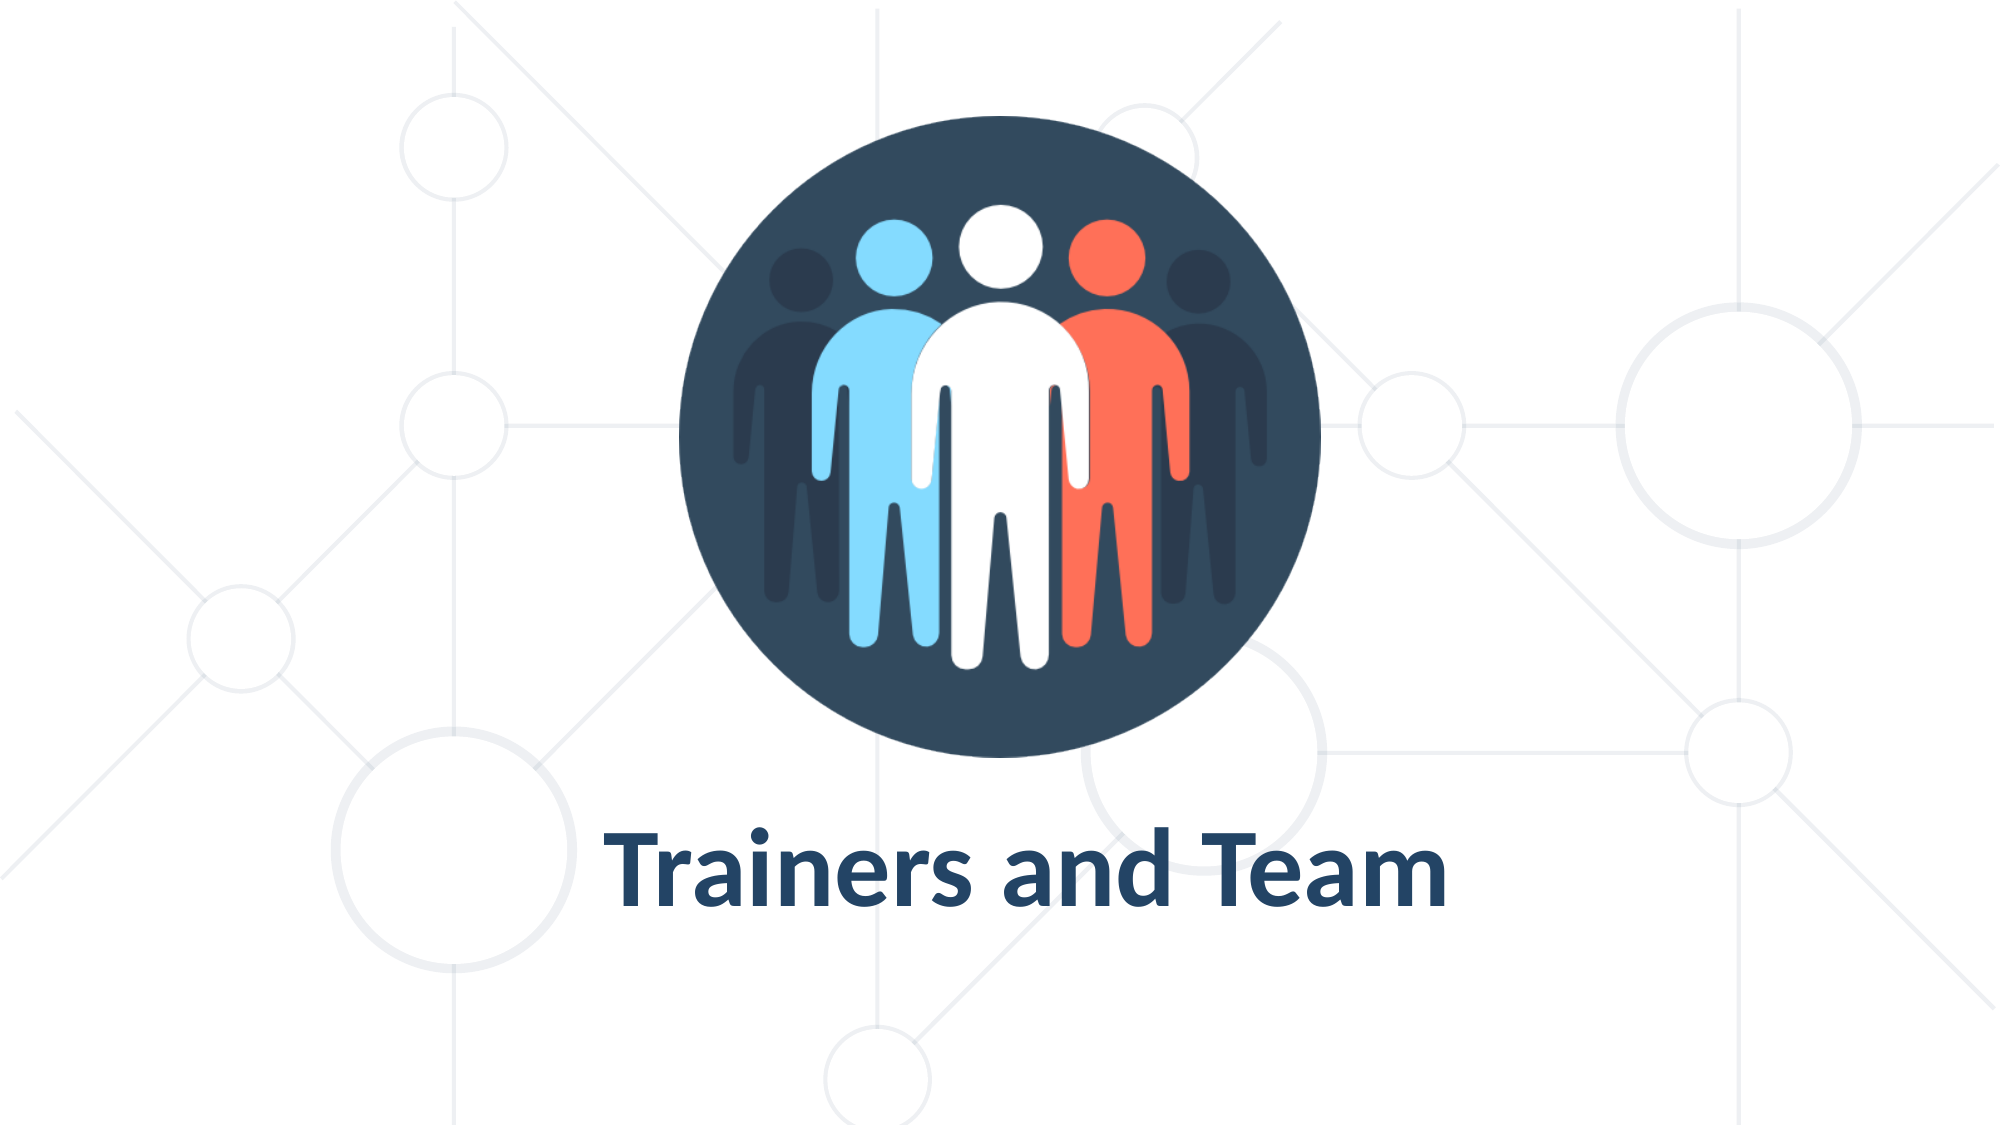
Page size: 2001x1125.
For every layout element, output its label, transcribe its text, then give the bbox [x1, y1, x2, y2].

title Trainers and Team [128, 798, 1928, 925]
picture [679, 116, 1321, 758]
